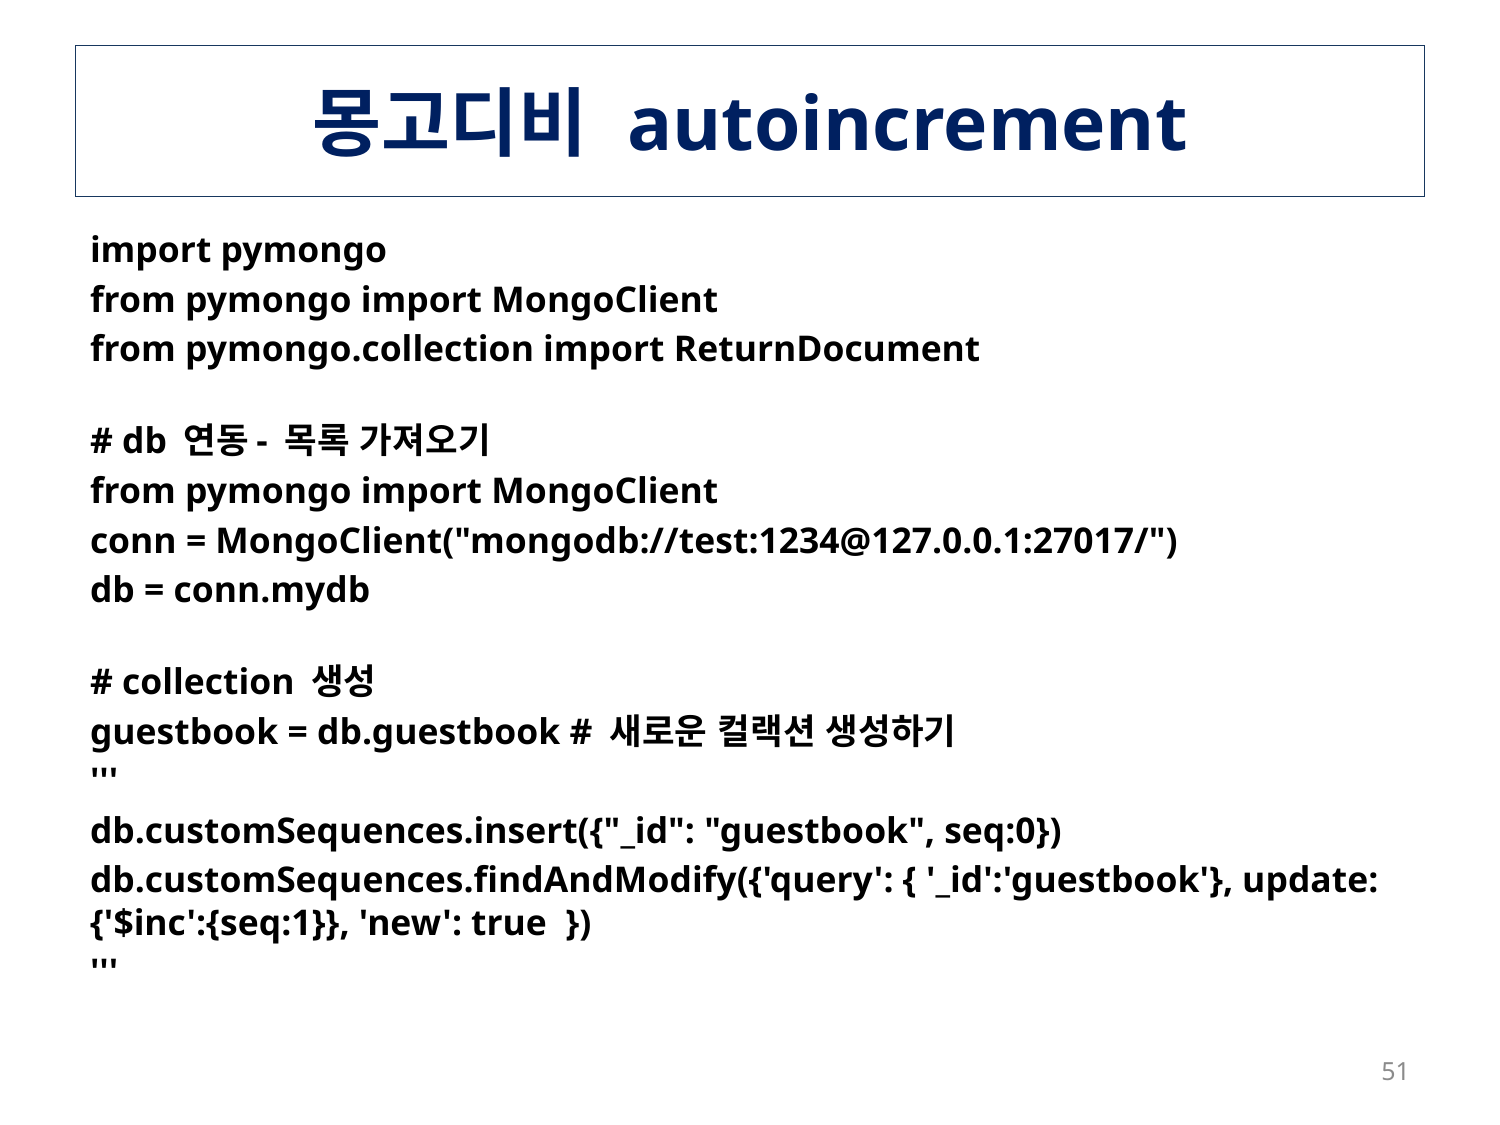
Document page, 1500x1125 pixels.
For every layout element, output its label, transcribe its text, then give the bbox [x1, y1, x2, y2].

list import pymongo from pymongo import MongoClient from pymongo.collection import ReturnDocument # db 연동- 목록 가져오기 from pymongo import MongoClient conn = MongoClient("mongodb://test:1234@127.0.0.1:27017/") db = conn.mydb # collection 생성 guestbook = db.guestbook # 새로운 컬랙션 생성하기 ''' db.customSequences.insert({"_id": "guestbook", seq:0}) db.customSequences.findAndModify({'query': { '_id':'guestbook'}, update: {'$inc':{seq:1}}, 'new': true }) ''' [75, 219, 1425, 1005]
slide_number 51 [1074, 1042, 1425, 1103]
title 몽고디비 autoincrement [75, 45, 1425, 197]
